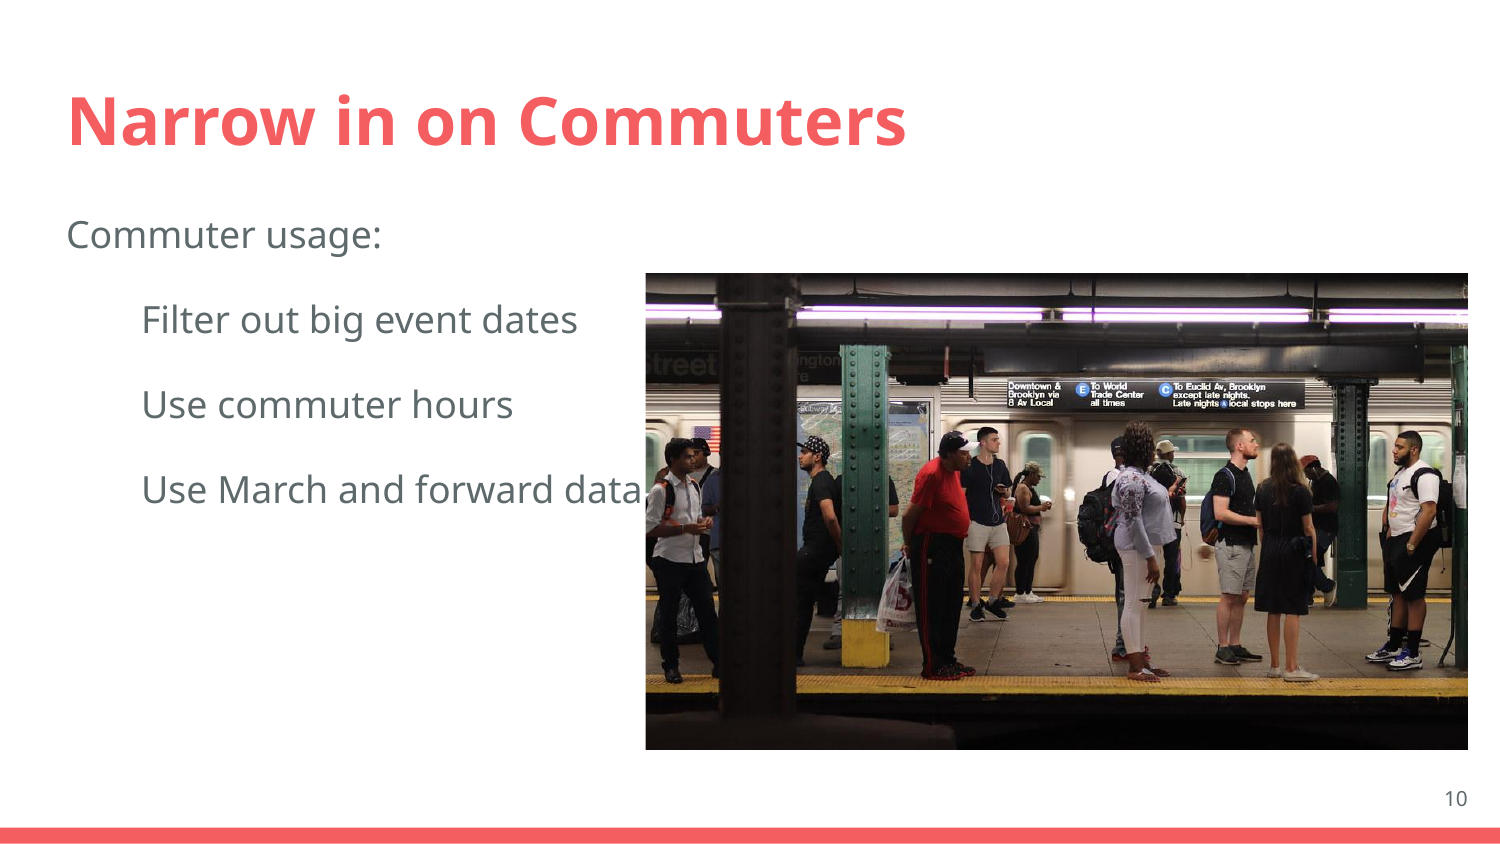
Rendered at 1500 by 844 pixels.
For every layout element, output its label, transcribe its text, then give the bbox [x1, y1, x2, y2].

picture [645, 273, 1469, 750]
list Commuter usage: Filter out big event dates Use commuter hours Use March and forward data [51, 189, 1449, 750]
slide_number ‹#› [1392, 767, 1483, 833]
title Narrow in on Commuters [51, 64, 1449, 167]
